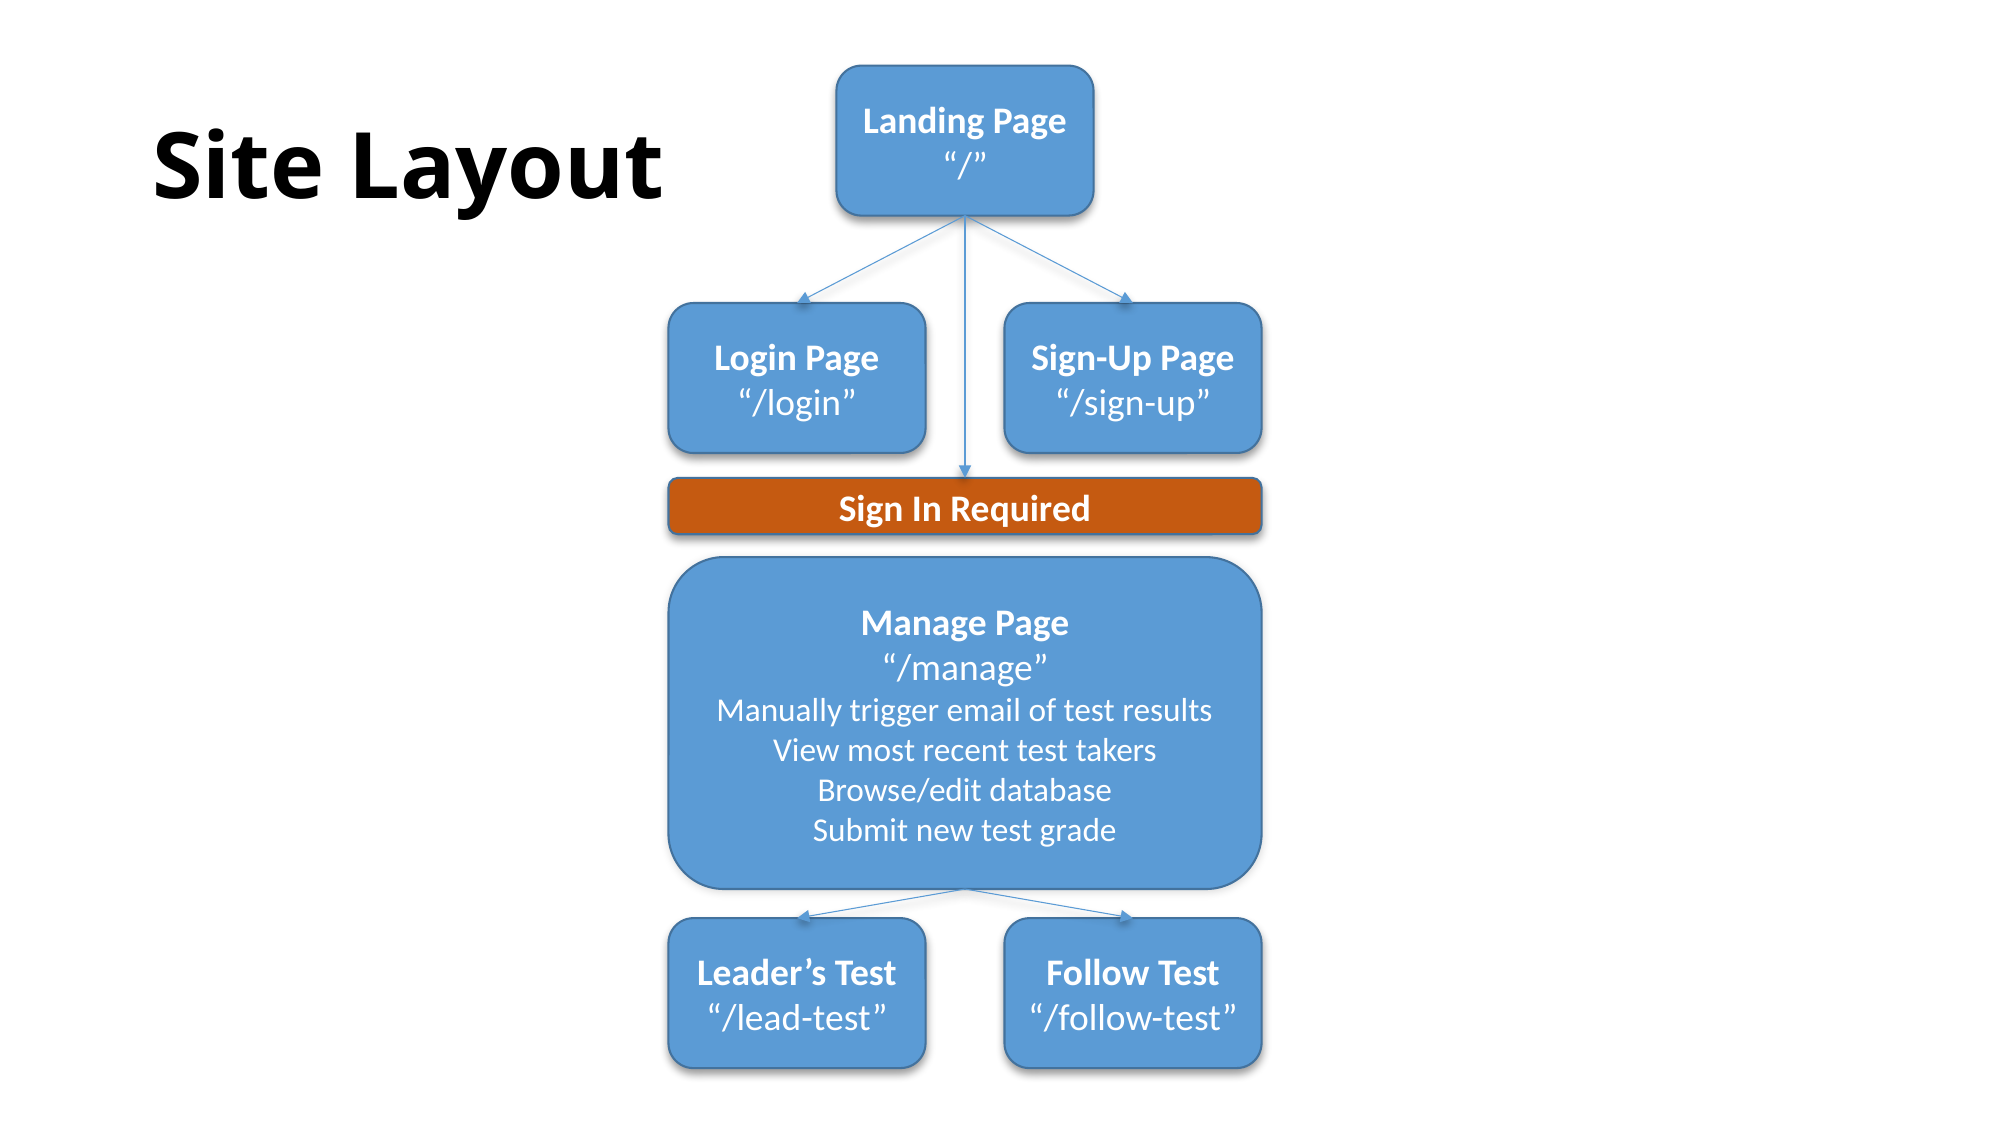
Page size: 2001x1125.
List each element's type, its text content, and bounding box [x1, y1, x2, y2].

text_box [797, 889, 965, 919]
text_box Follow Test “/follow-test” [1003, 917, 1263, 1070]
text_box Leader’s Test “/lead-test” [667, 917, 927, 1070]
text_box Sign-Up Page “/sign-up” [1003, 301, 1263, 455]
text_box Login Page “/login” [667, 301, 927, 455]
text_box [797, 215, 964, 303]
title Site Layout [137, 59, 1863, 278]
text_box Manage Page “/manage” Manually trigger email of test results View most recent test takers Browse/edit database Submit new test grade [667, 556, 1263, 891]
text_box Sign In Required [667, 476, 1263, 536]
text_box Landing Page “/” [835, 64, 1095, 215]
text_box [966, 215, 1134, 303]
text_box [965, 889, 1134, 919]
